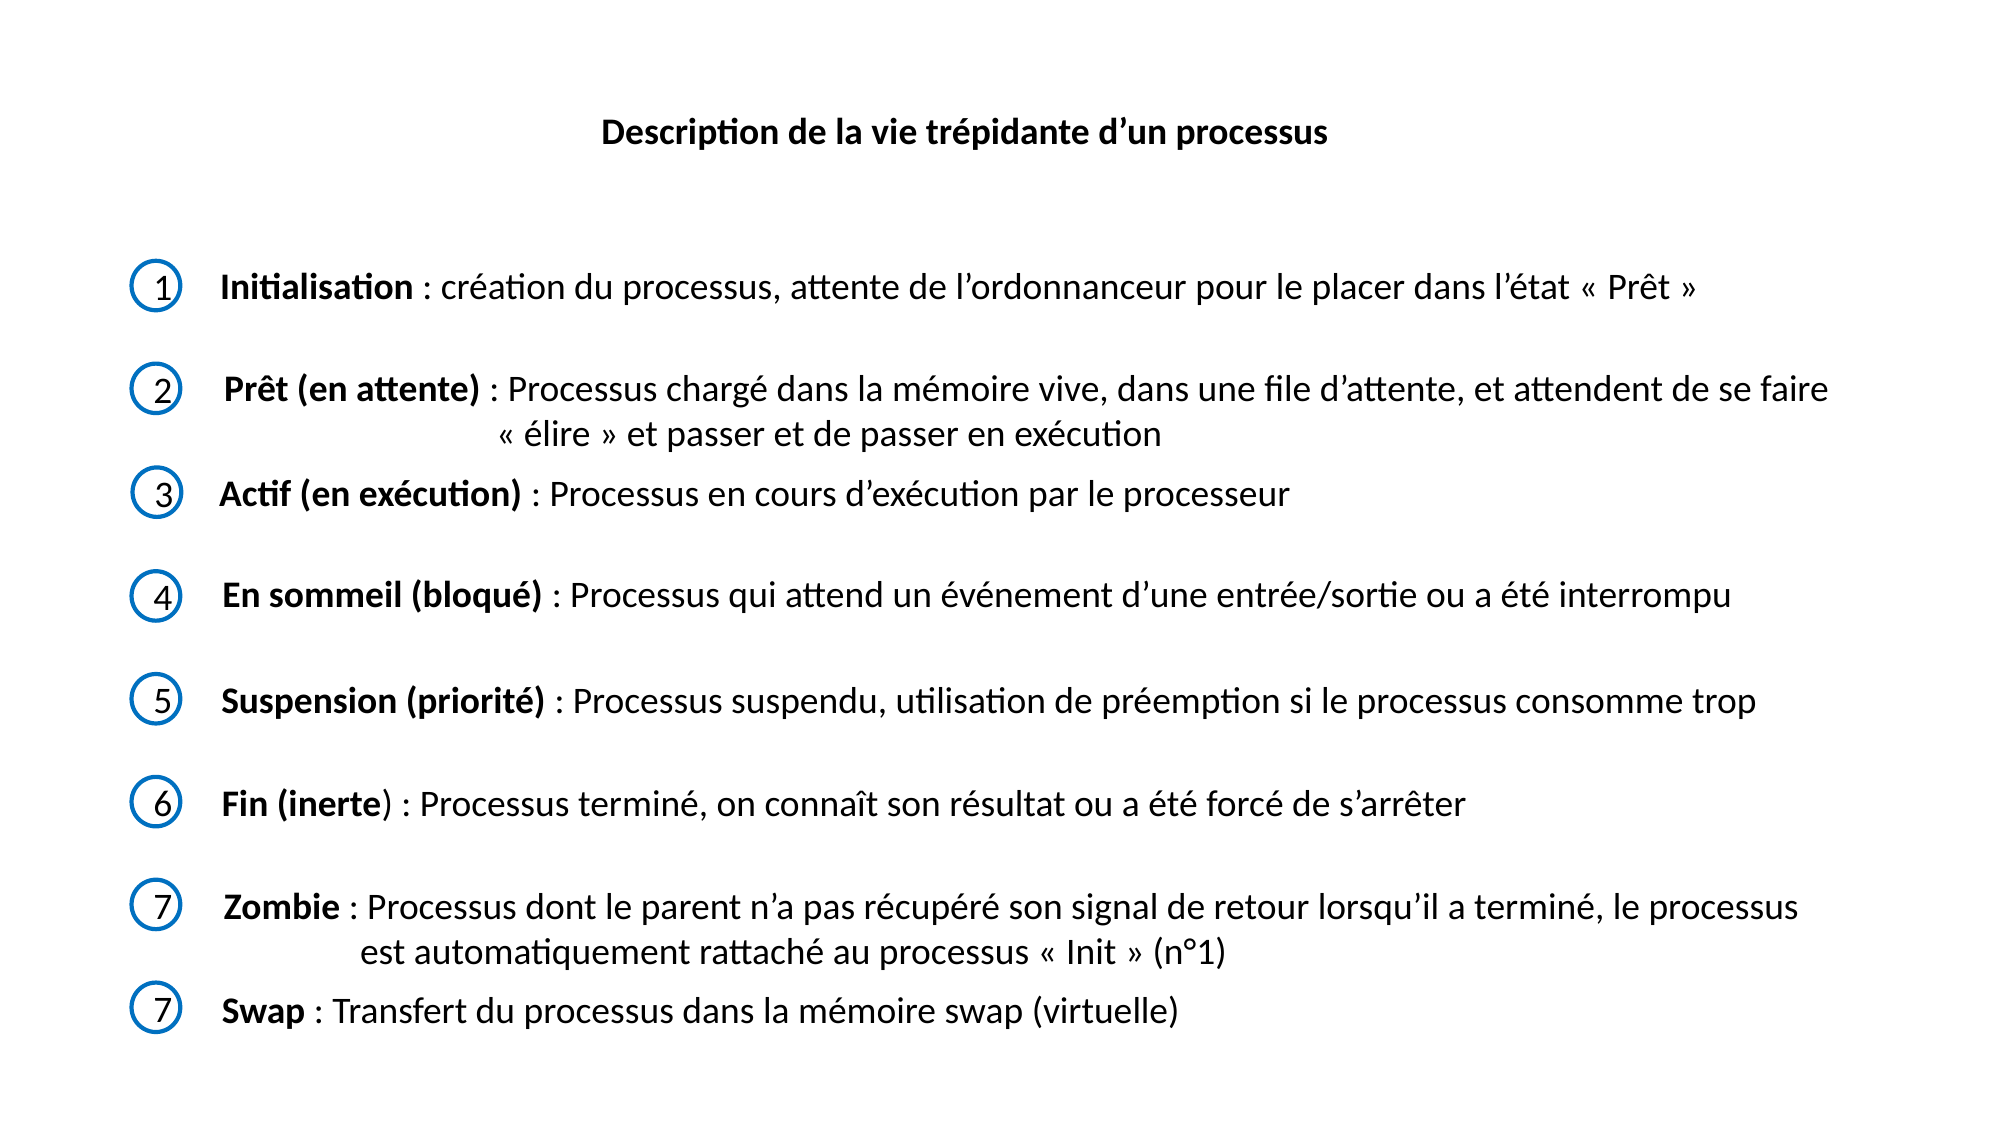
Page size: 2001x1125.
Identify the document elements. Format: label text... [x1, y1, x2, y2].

text_box Fin (inerte) : Processus terminé, on connaît son résultat ou a été forcé de s’arrêter [207, 771, 1483, 832]
text_box Initialisation : création du processus, attente de l’ordonnanceur pour le placer dans l’état « Prêt » [205, 254, 1714, 315]
text_box 1 [130, 259, 182, 312]
text_box 7 [130, 878, 182, 931]
text_box En sommeil (bloqué) : Processus qui attend un événement d’une entrée/sortie ou a été interrompu [207, 562, 1749, 623]
text_box 3 [131, 466, 183, 518]
text_box 6 [130, 775, 182, 828]
text_box Zombie : Processus dont le parent n’a pas récupéré son signal de retour lorsqu’il a terminé, le processus est automatiquement rattaché au processus « Init » (n°1) [209, 874, 1825, 980]
text_box 2 [130, 362, 182, 415]
text_box Actif (en exécution) : Processus en cours d’exécution par le processeur [204, 461, 1307, 522]
text_box Description de la vie trépidante d’un processus [586, 100, 1345, 160]
text_box 7 [130, 981, 182, 1034]
text_box 4 [130, 570, 182, 622]
text_box 5 [130, 672, 182, 725]
text_box Suspension (priorité) : Processus suspendu, utilisation de préemption si le processus consomme trop [206, 668, 1774, 729]
text_box Swap : Transfert du processus dans la mémoire swap (virtuelle) [207, 978, 1196, 1039]
text_box Prêt (en attente) : Processus chargé dans la mémoire vive, dans une file d’attente, et attendent de se faire « élire » et passer et de passer en exécution [209, 356, 1846, 462]
